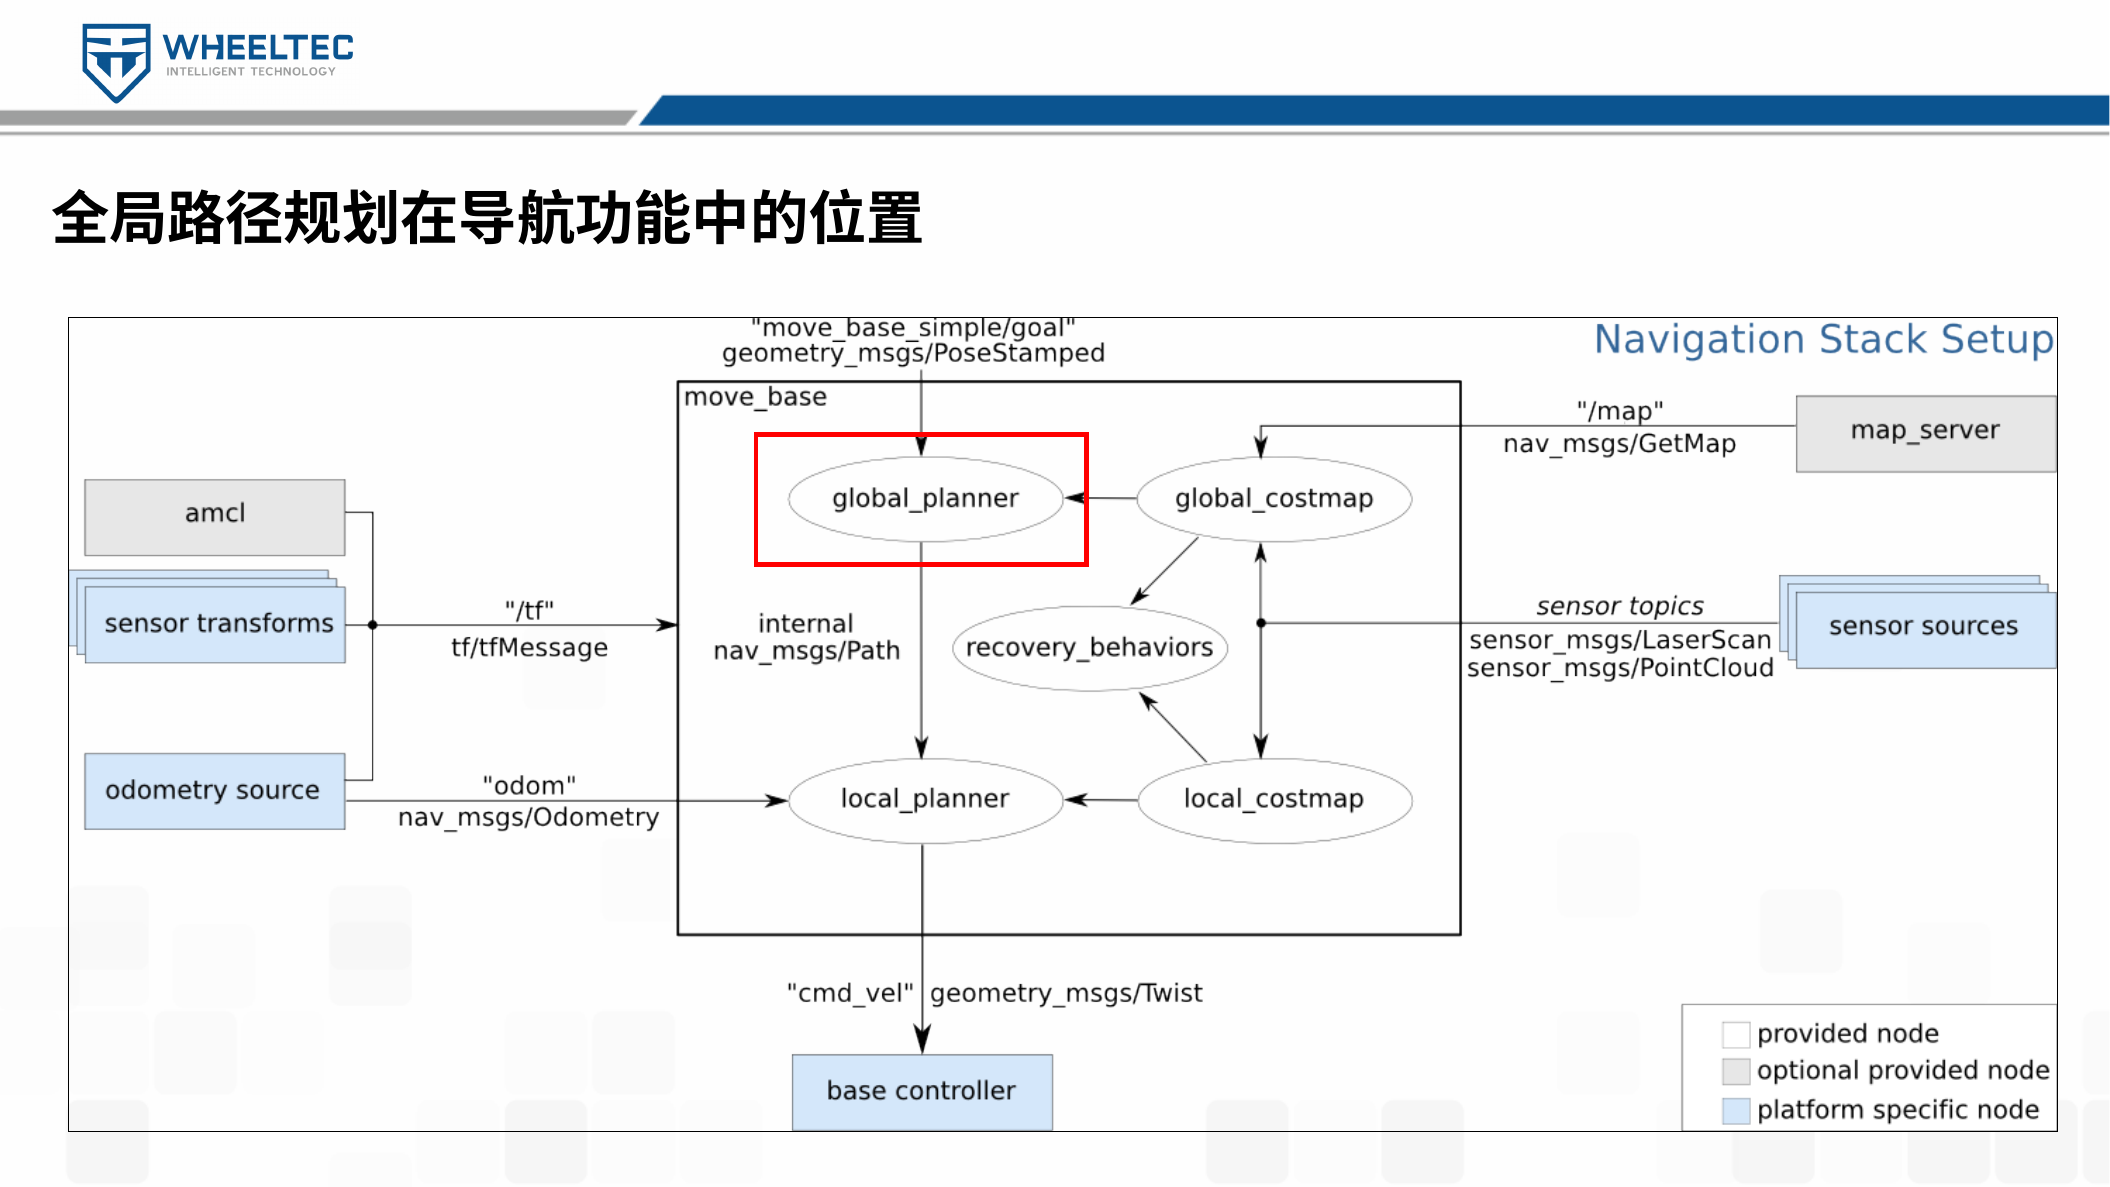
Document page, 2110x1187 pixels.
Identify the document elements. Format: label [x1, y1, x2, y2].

text_box [68, 317, 2058, 1132]
text_box [0, 0, 2110, 1187]
